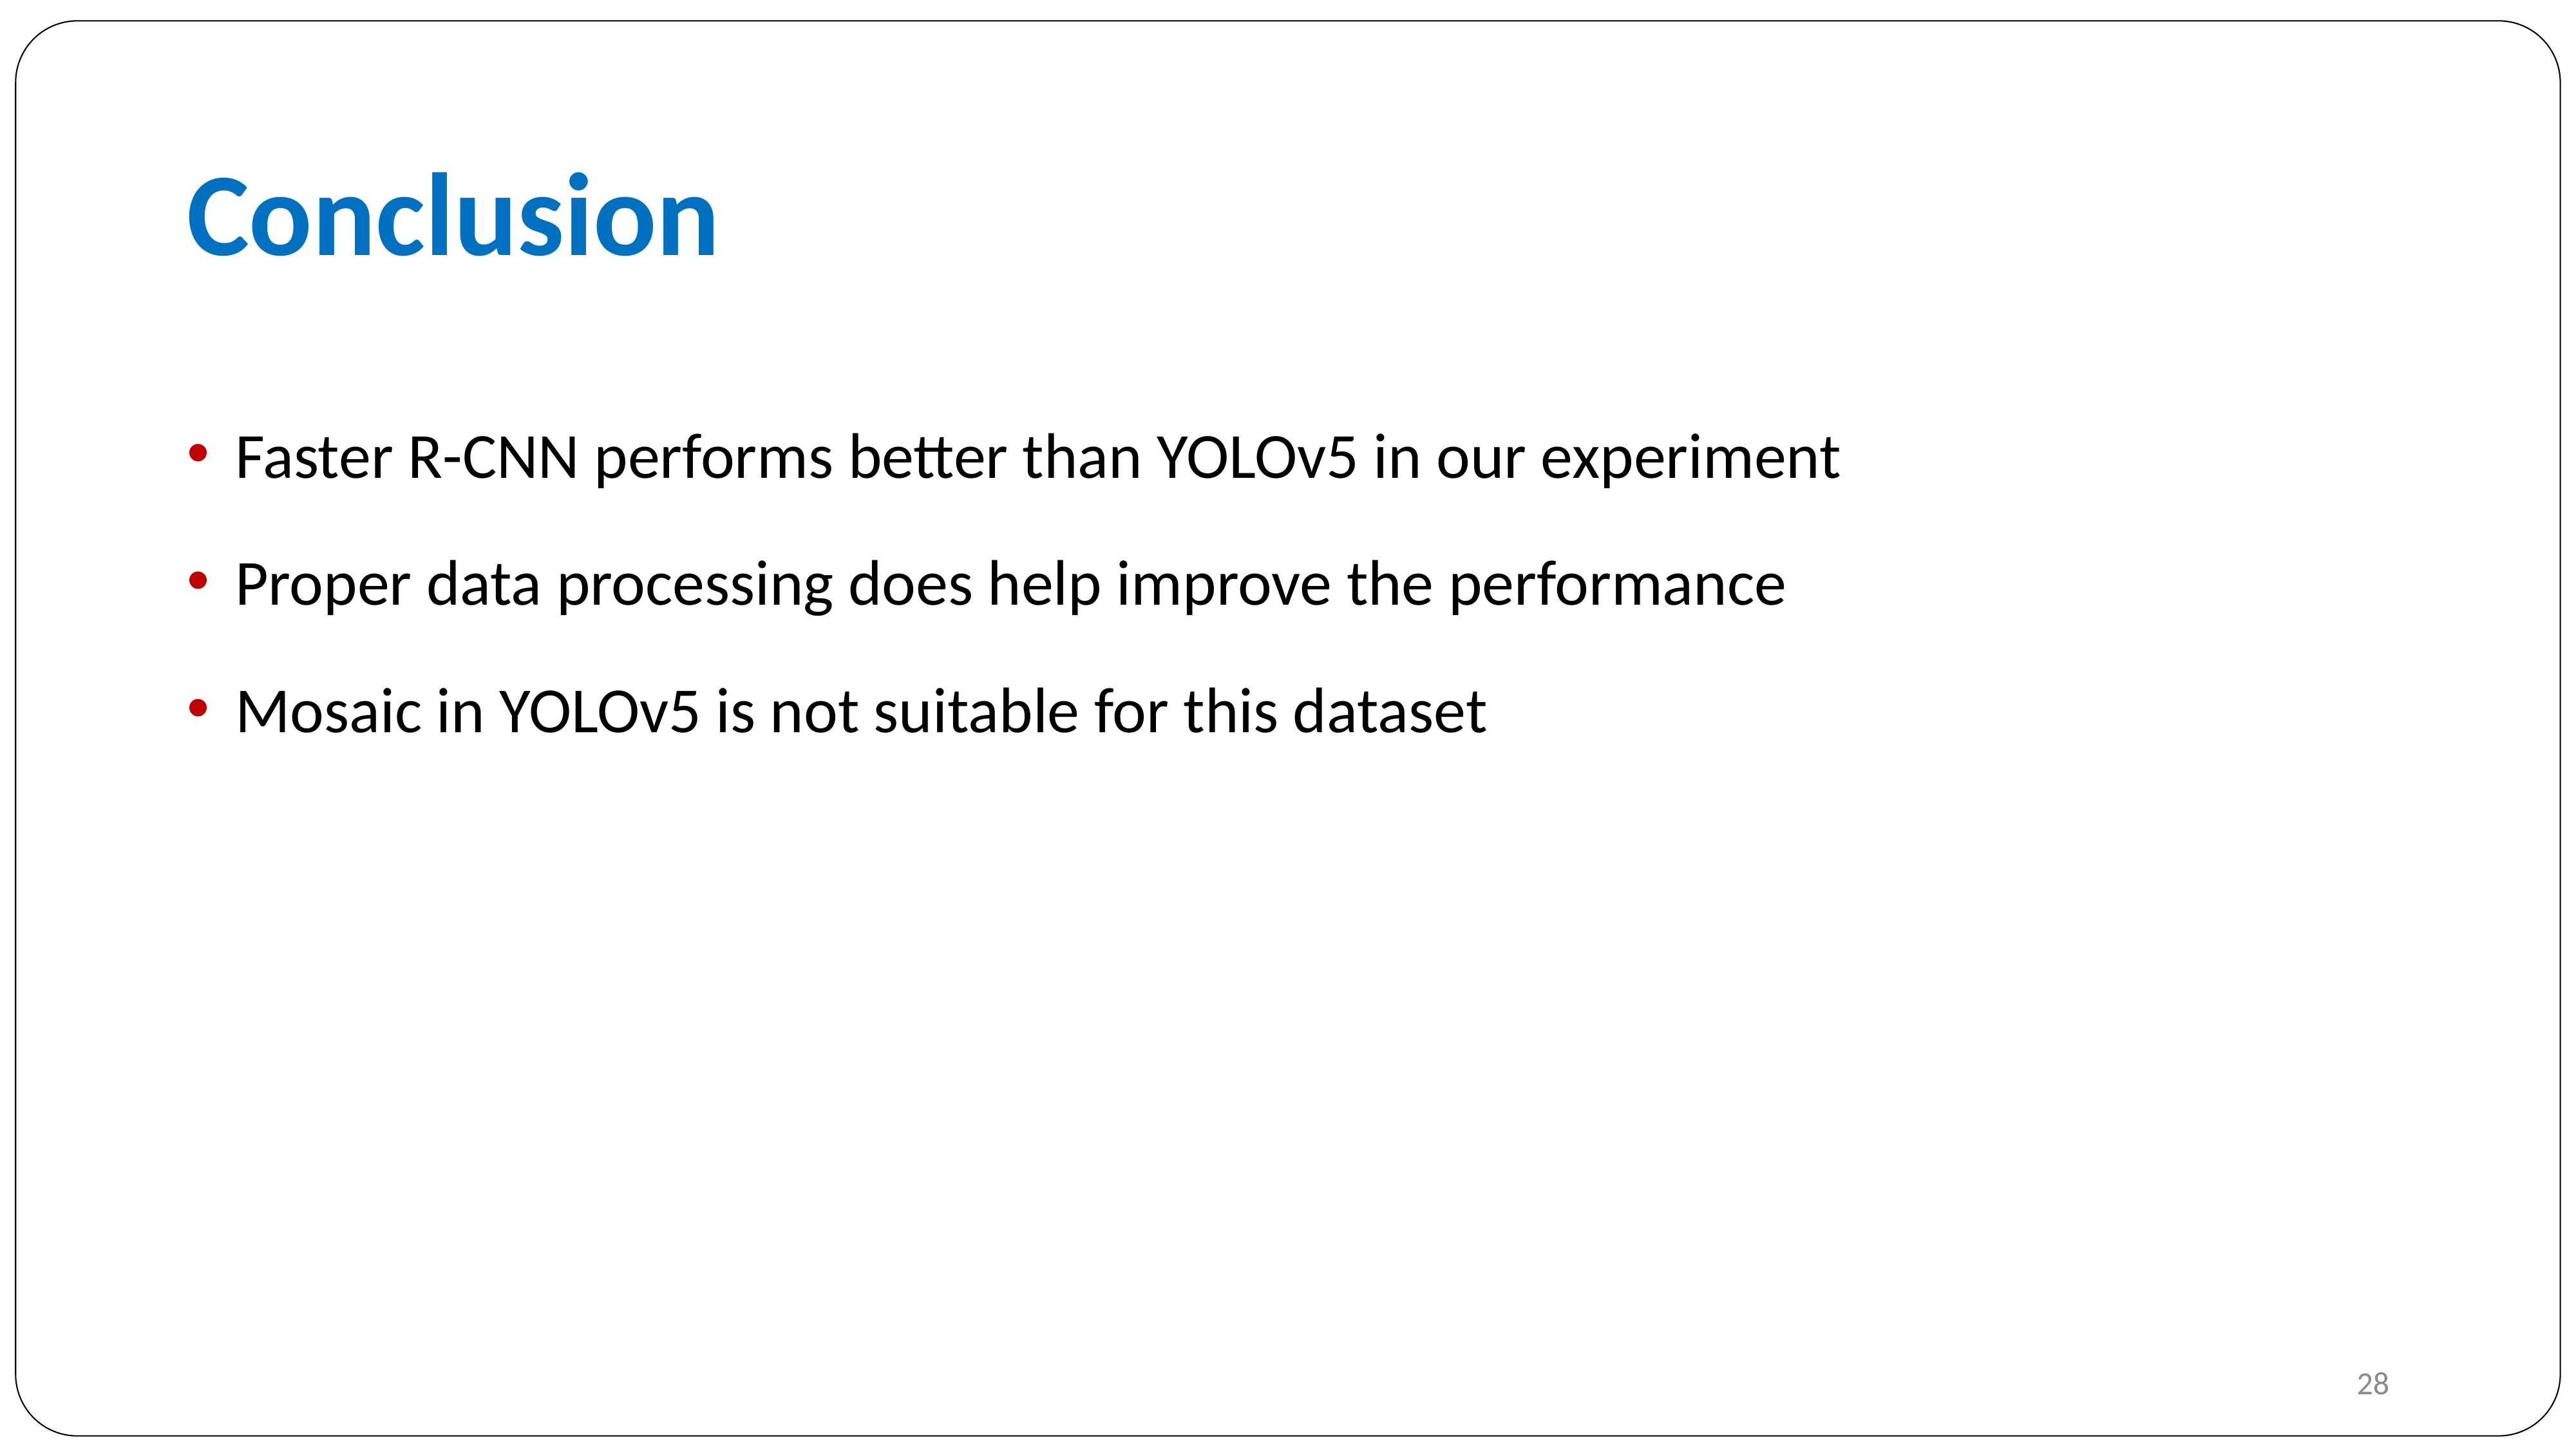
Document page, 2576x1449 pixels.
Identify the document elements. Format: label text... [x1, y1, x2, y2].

list Faster R-CNN performs better than YOLOv5 in our experiment Proper data processing does help improve the performance Mosaic in YOLOv5 is not suitable for this dataset [177, 385, 2399, 1305]
slide_number 28 [1819, 1343, 2399, 1421]
title Conclusion [177, 77, 2399, 357]
